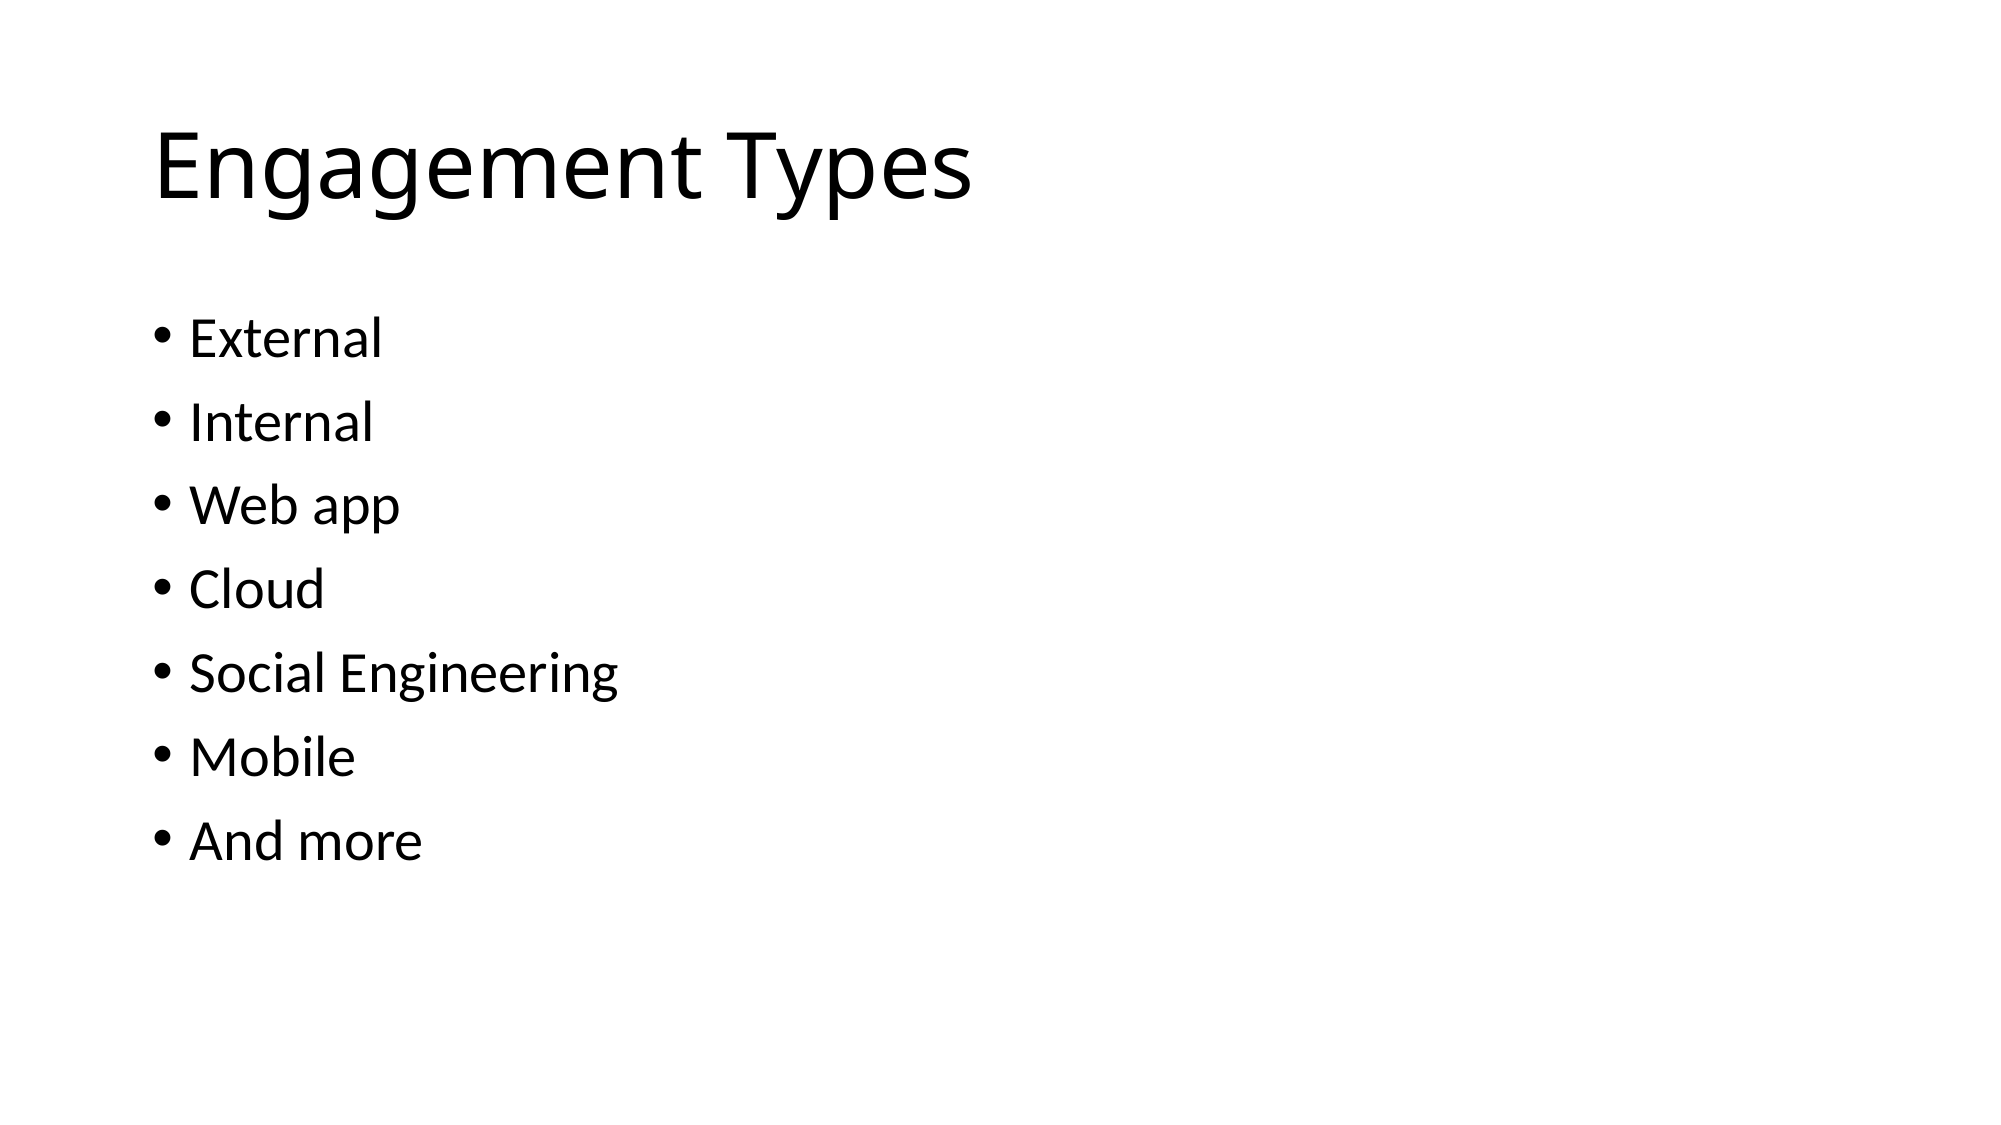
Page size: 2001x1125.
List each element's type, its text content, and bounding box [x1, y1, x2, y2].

list External Internal Web app Cloud Social Engineering Mobile And more [137, 299, 1863, 1014]
title Engagement Types [137, 59, 1863, 278]
